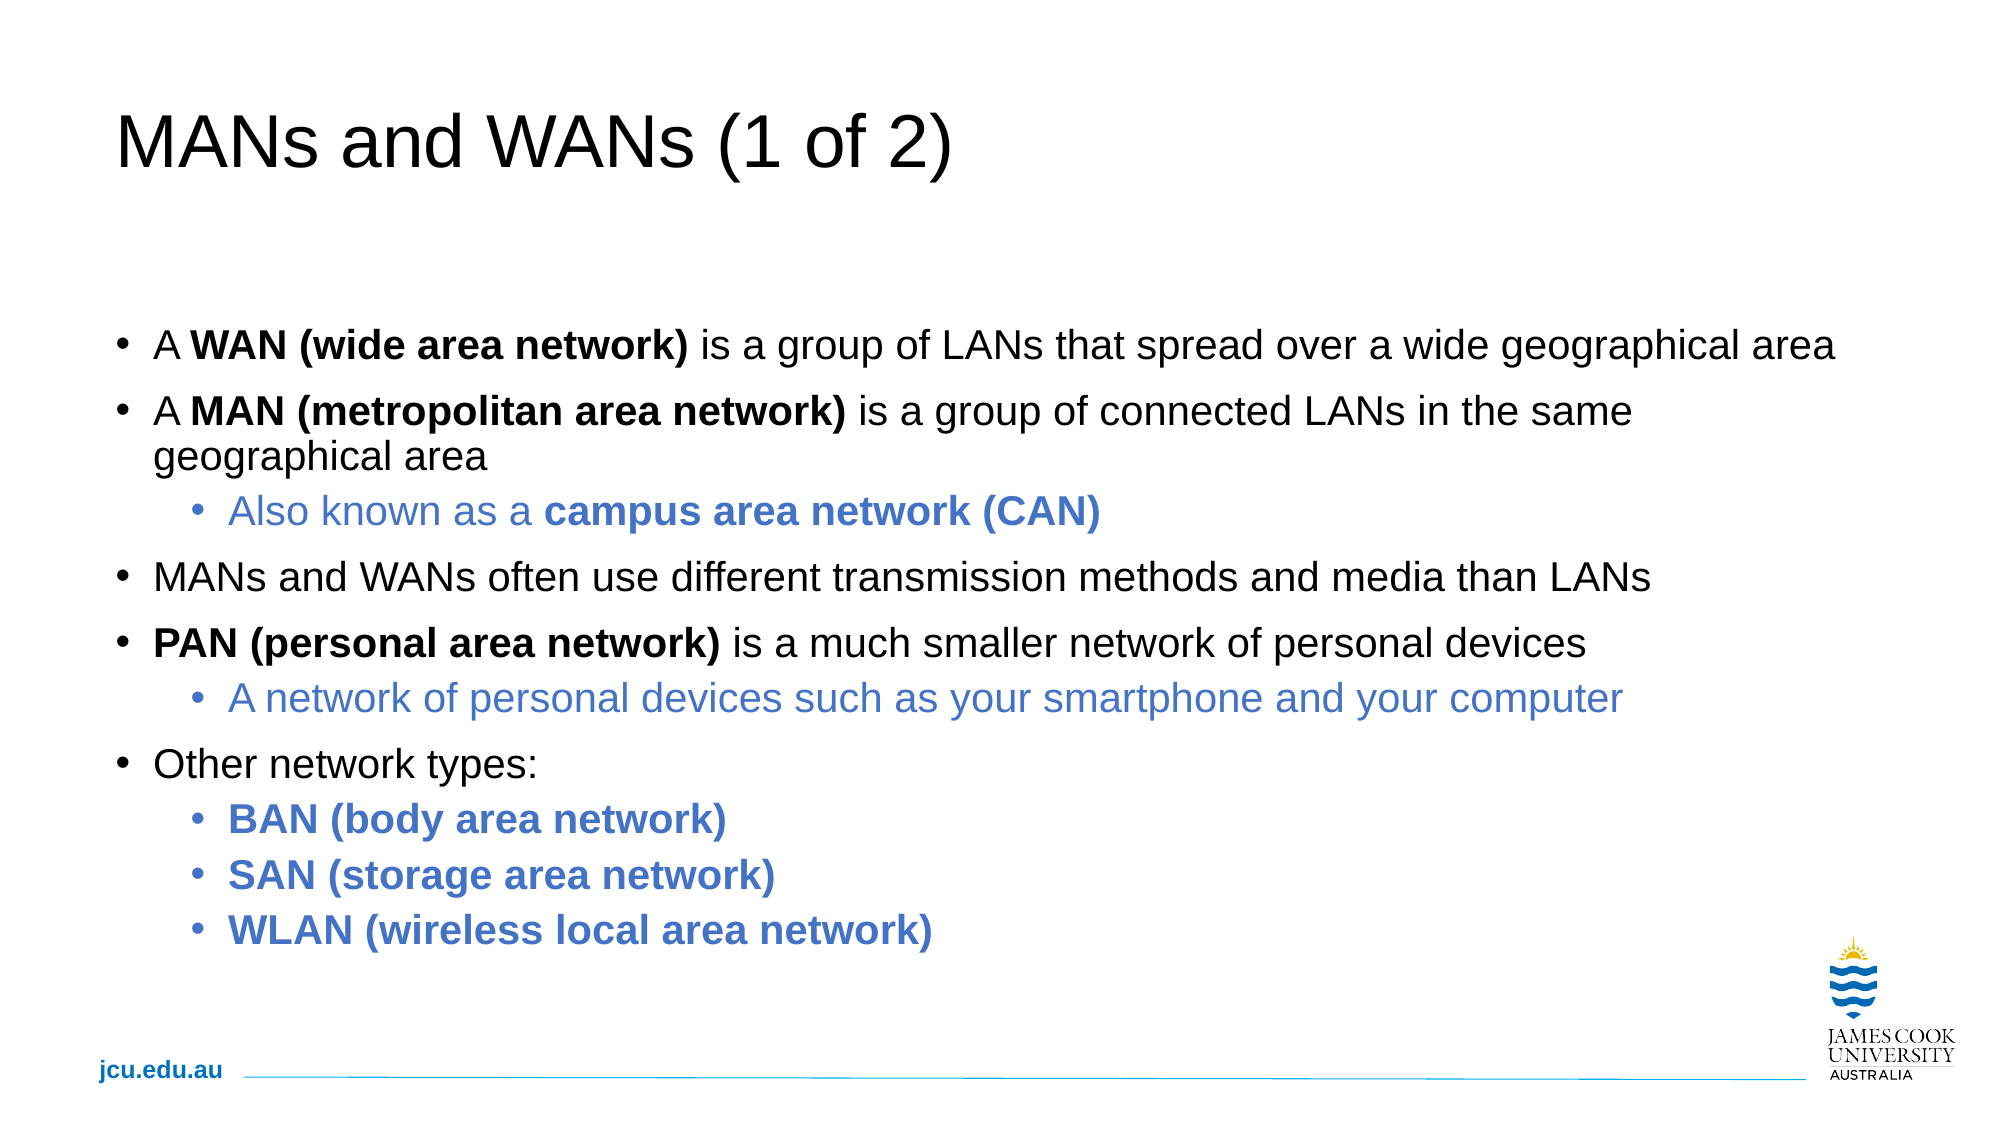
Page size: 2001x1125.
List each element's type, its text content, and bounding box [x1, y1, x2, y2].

list A WAN (wide area network) is a group of LANs that spread over a wide geographical area A MAN (metropolitan area network) is a group of connected LANs in the same geographical area Also known as a campus area network (CAN) MANs and WANs often use different transmission methods and media than LANs PAN (personal area network) is a much smaller network of personal devices A network of personal devices such as your smartphone and your computer Other network types: BAN (body area network) SAN (storage area network) WLAN (wireless local area network) [100, 315, 1863, 1014]
picture [1827, 934, 1956, 1080]
title MANs and WANs (1 of 2) [100, 95, 1863, 278]
